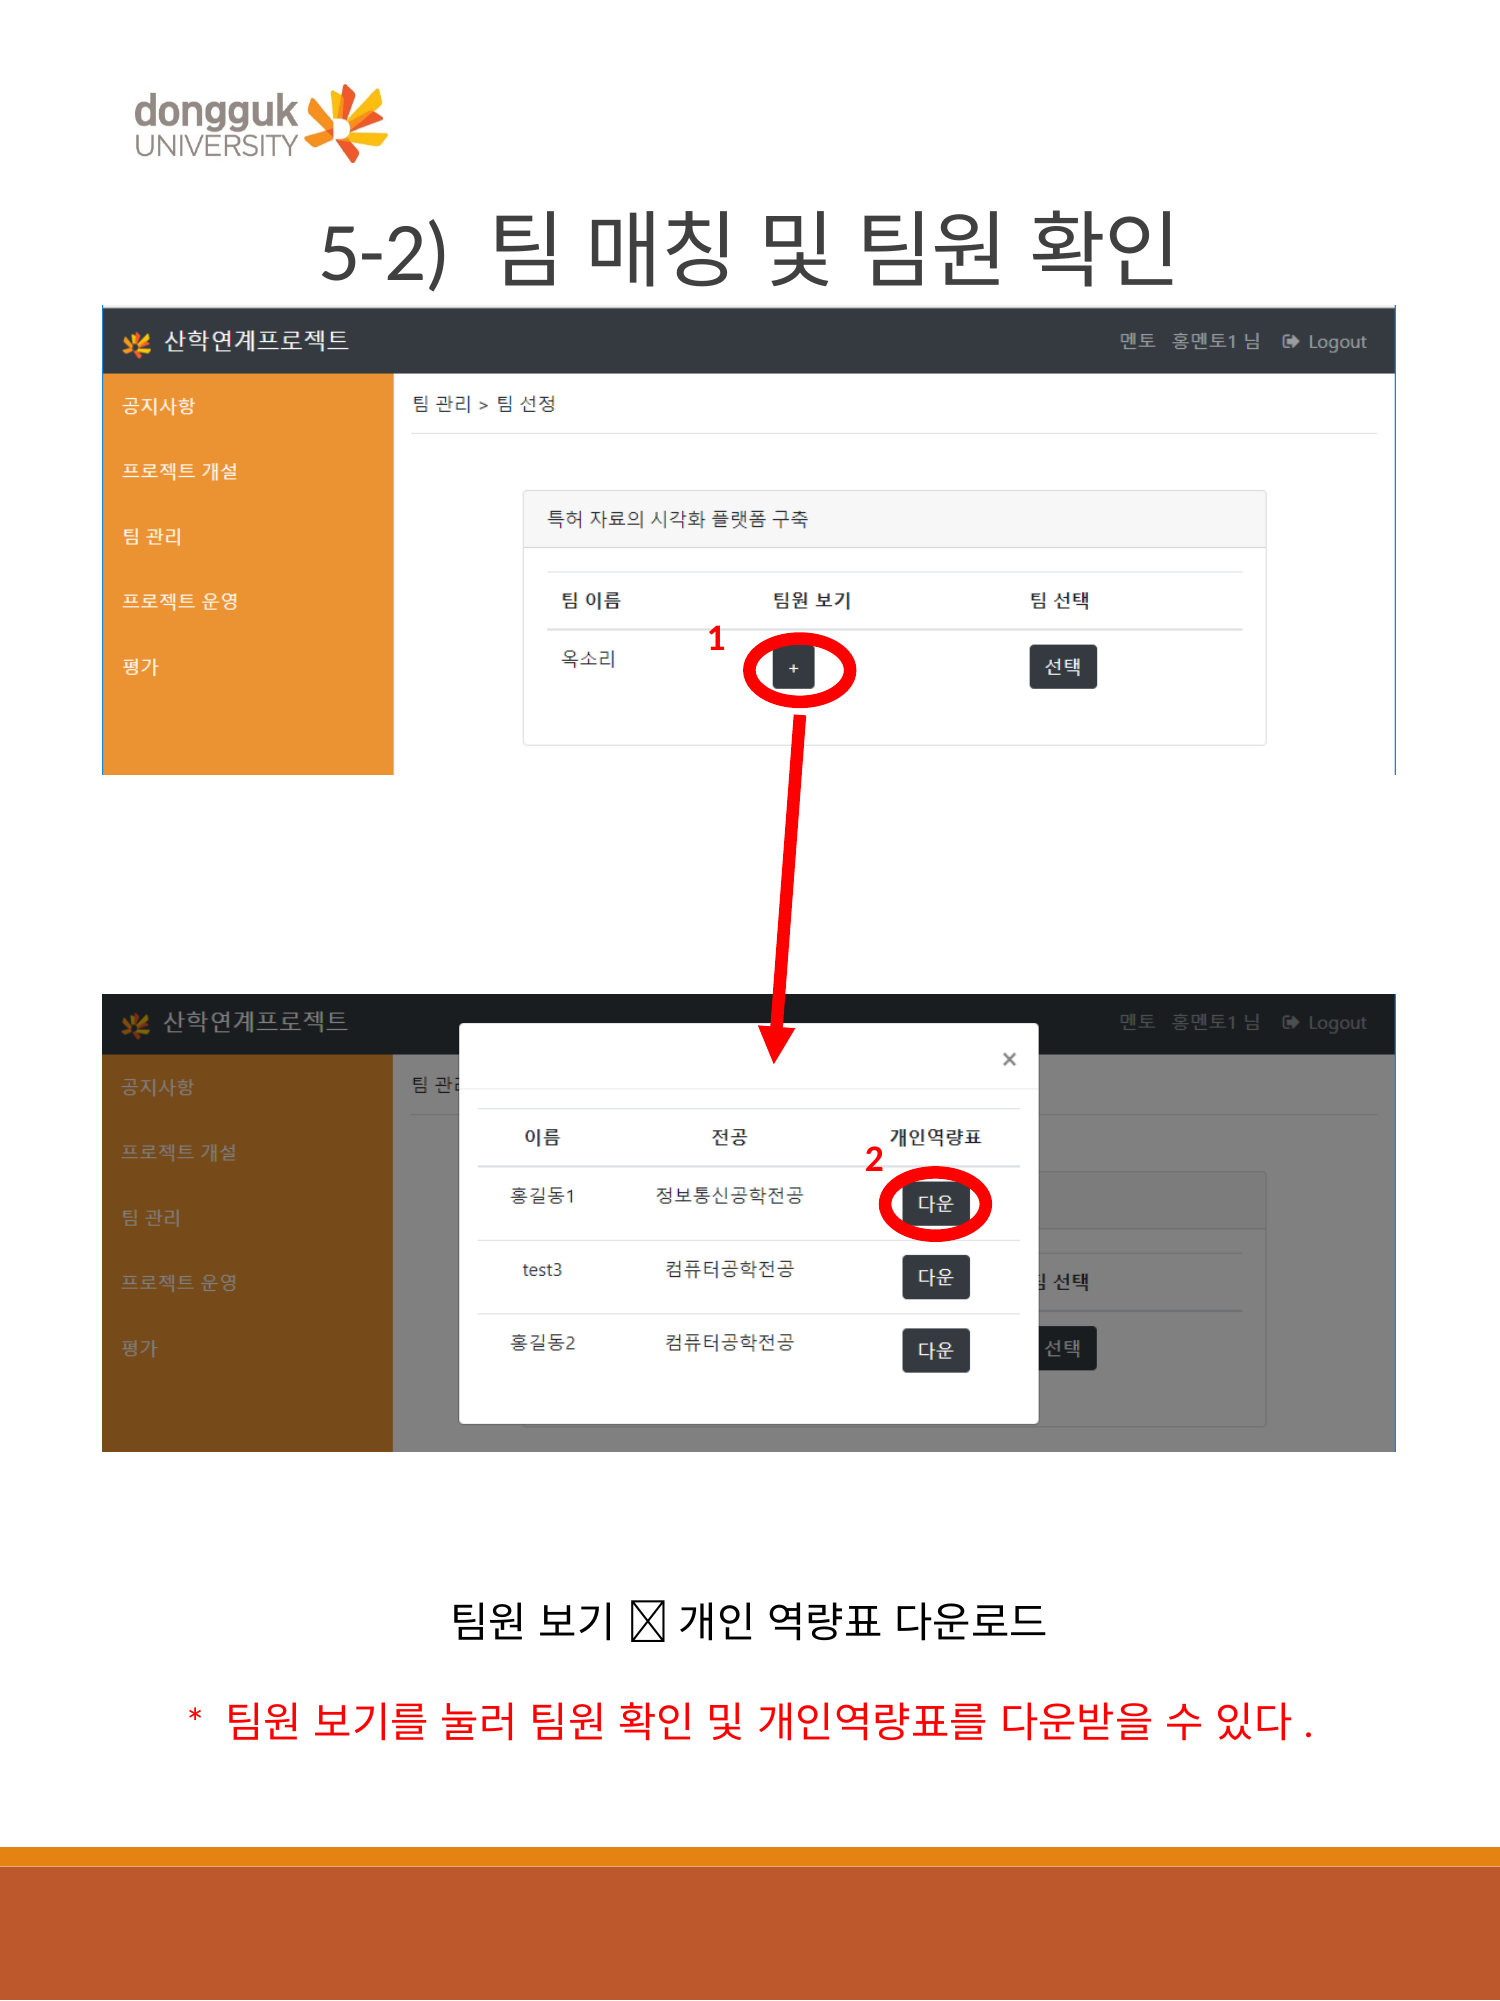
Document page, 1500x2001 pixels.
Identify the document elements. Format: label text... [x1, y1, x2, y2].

picture [102, 304, 1397, 776]
text_box 팀원 보기  개인 역량표 다운로드 * 팀원 보기를 눌러 팀원 확인 및 개인역량표를 다운받을 수 있다. [102, 1588, 1396, 1754]
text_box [773, 714, 801, 1065]
title 5-2) 팀 매칭 및 팀원 확인 [103, 106, 1397, 303]
picture [102, 993, 1397, 1452]
picture [134, 83, 389, 164]
